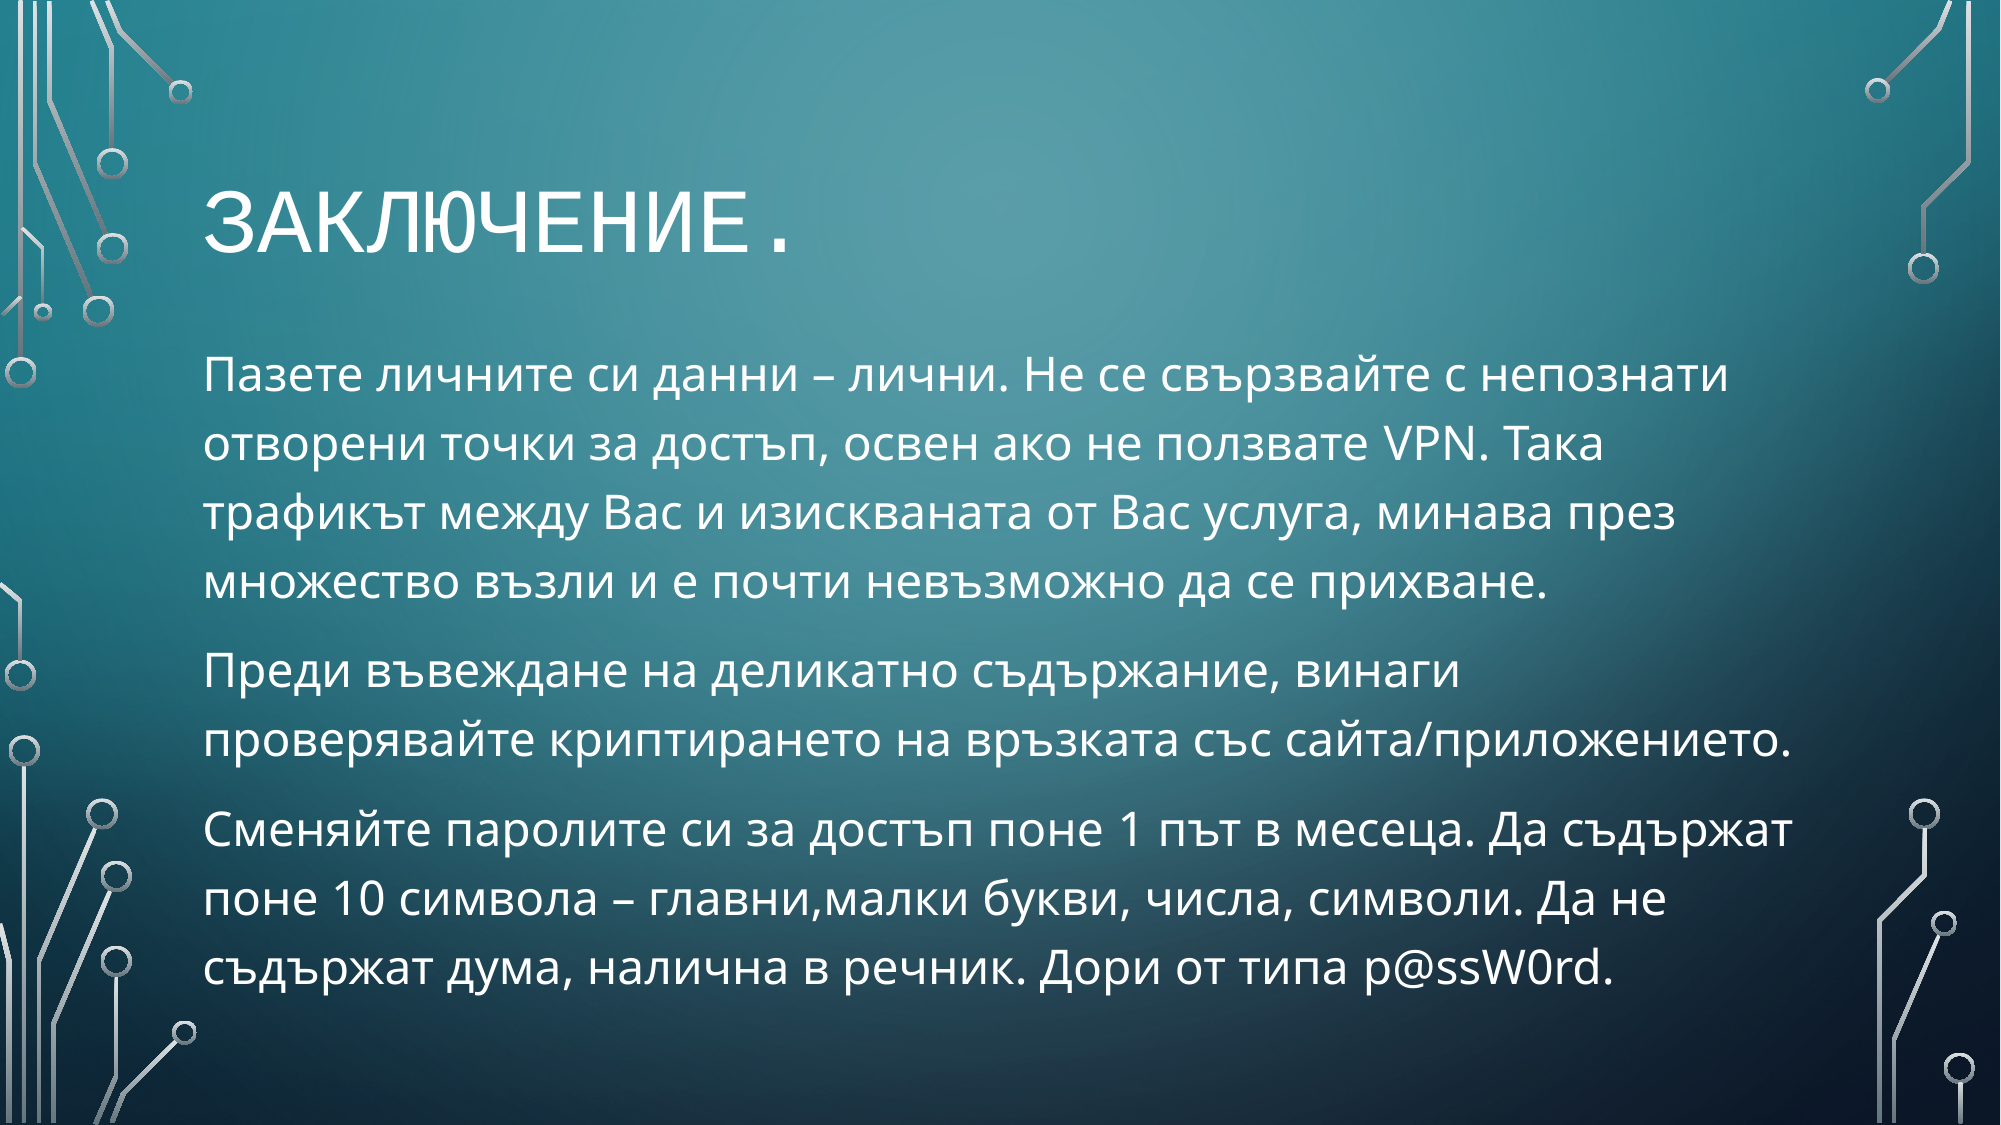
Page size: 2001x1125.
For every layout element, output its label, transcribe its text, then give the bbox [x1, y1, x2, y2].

title Заключение. [187, 101, 1813, 324]
list Пазете личните си данни – лични. Не се свързвайте с непознати отворени точки за достъп, освен ако не ползвате VPN. Така трафикът между Вас и изискваната от Вас услуга, минава през множество възли и е почти невъзможно да се прихване. Преди въвеждане на деликатно съдържание, винаги проверявайте криптирането на връзката със сайта/приложението. Сменяйте паролите си за достъп поне 1 път в месеца. Да съдържат поне 10 символа – главни,малки букви, числа, символи. Да не съдържат дума, налична в речник. Дори от типа p@ssW0rd. [187, 324, 1813, 1012]
